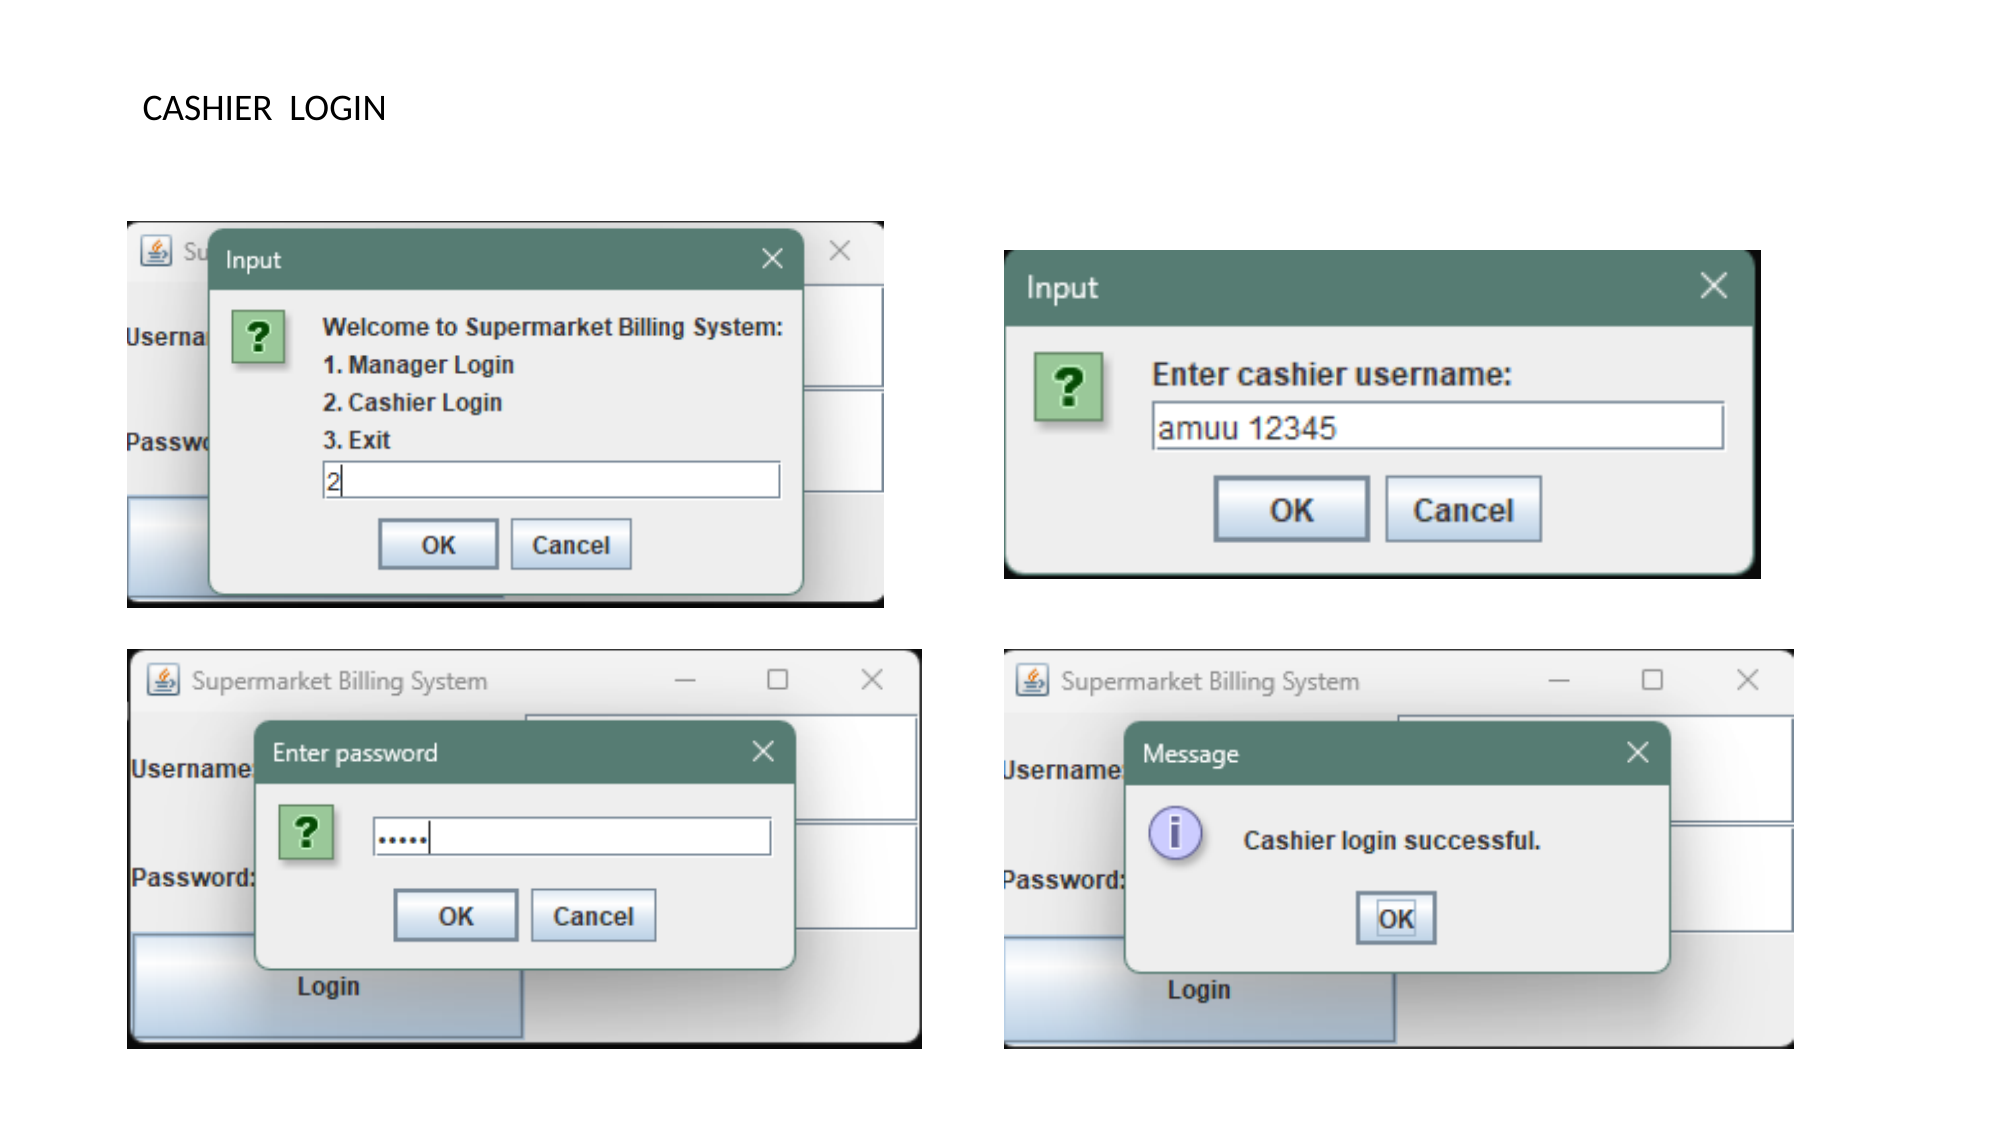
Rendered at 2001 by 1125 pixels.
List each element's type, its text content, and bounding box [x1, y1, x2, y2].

picture [127, 221, 884, 608]
picture [1004, 250, 1761, 579]
picture [1004, 649, 1794, 1050]
text_box CASHIER LOGIN [127, 75, 733, 136]
picture [127, 649, 922, 1050]
